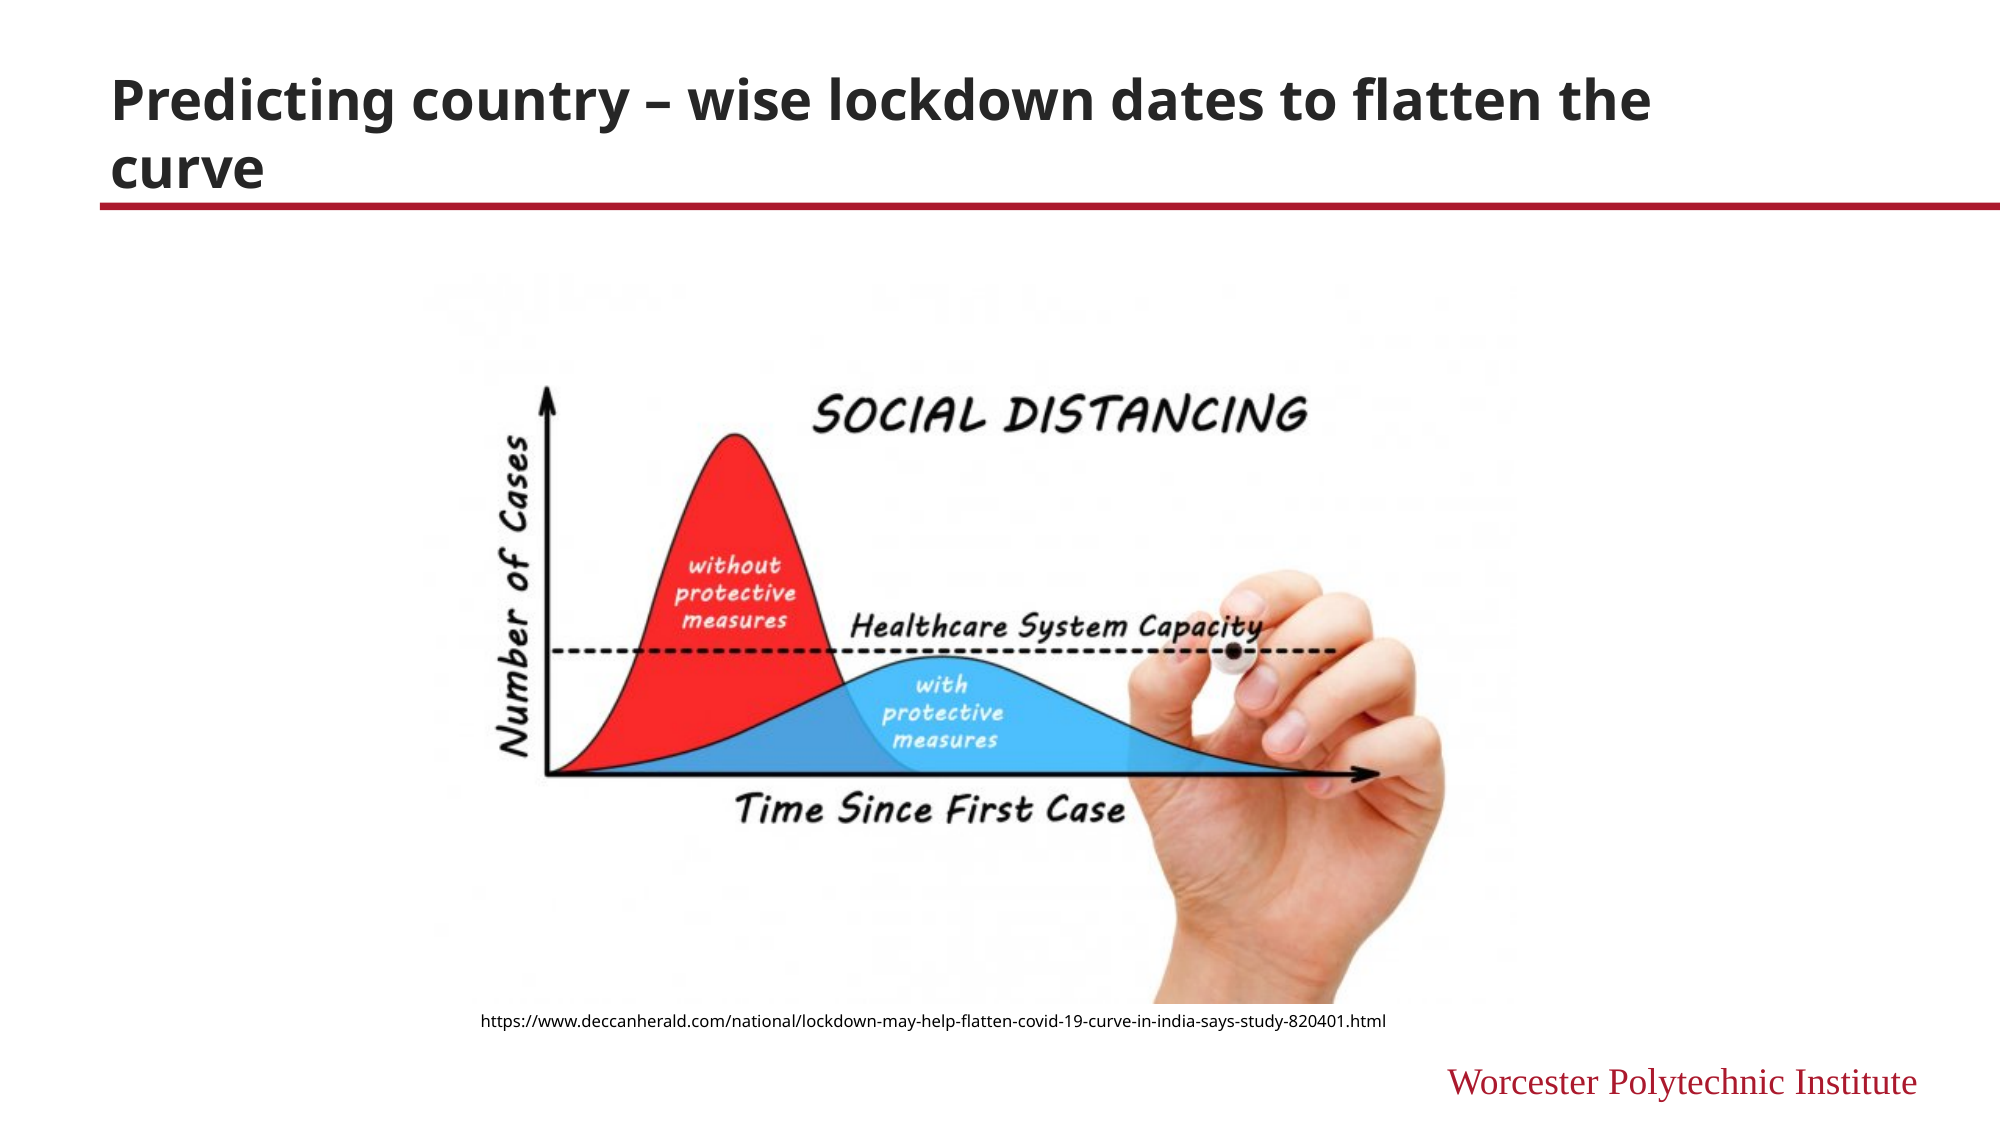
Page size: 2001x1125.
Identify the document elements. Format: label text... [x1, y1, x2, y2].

text_box https://www.deccanherald.com/national/lockdown-may-help-flatten-covid-19-curve-in-india-says-study-820401.html [465, 1016, 1403, 1039]
title Predicting country – wise lockdown dates to flatten the curve [95, 56, 1821, 274]
picture [422, 273, 1518, 1005]
